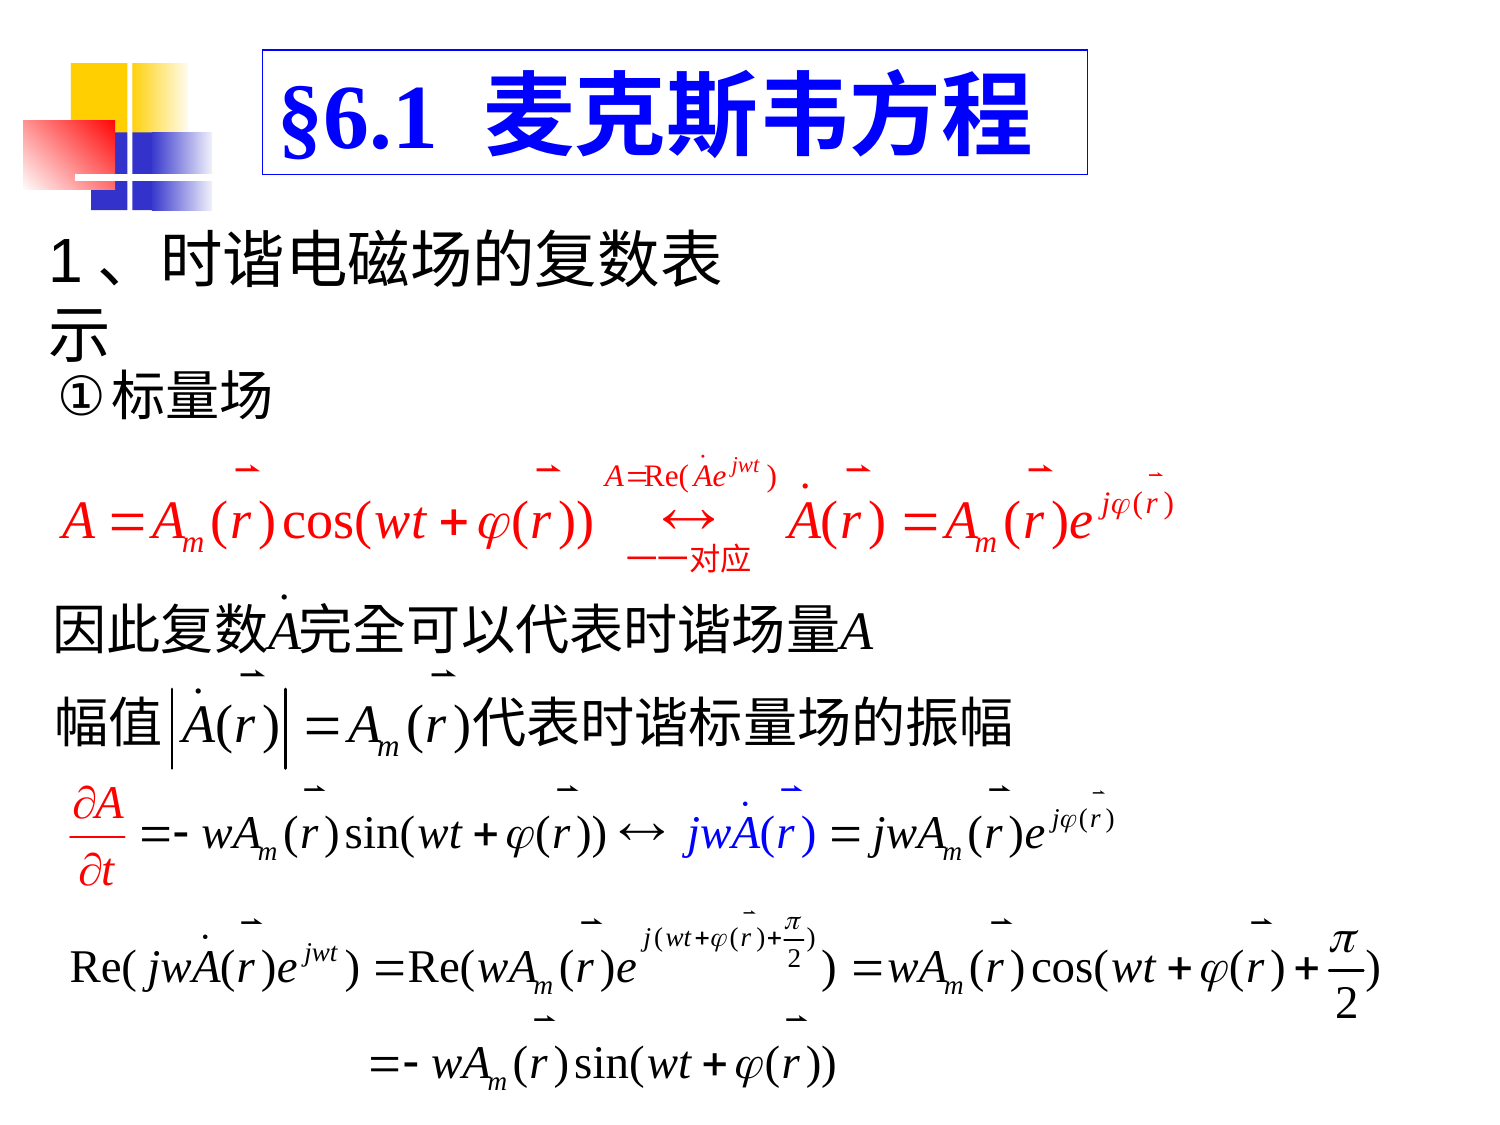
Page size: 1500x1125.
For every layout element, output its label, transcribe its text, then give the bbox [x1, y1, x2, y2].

text_box 1、时谐电磁场的复数表示 [33, 212, 788, 378]
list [62, 774, 1388, 1100]
text_box §6.1 麦克斯韦方程 [262, 49, 1088, 175]
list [49, 362, 1188, 778]
